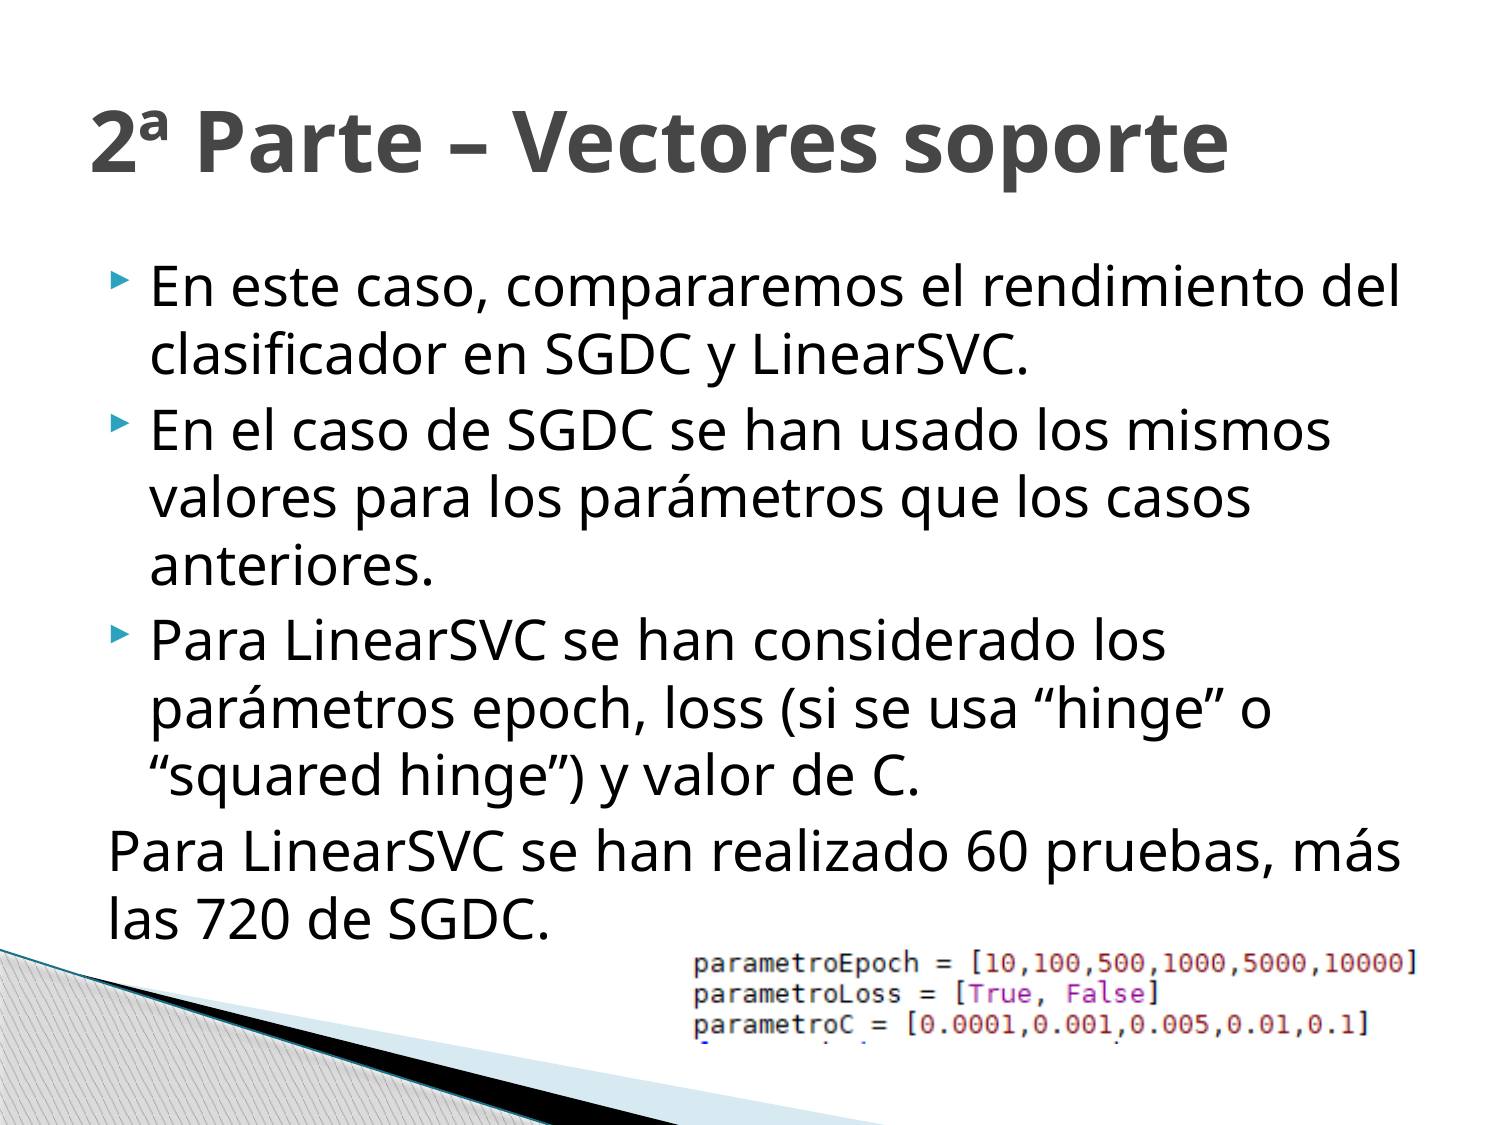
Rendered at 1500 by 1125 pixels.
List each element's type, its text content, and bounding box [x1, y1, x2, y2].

list En este caso, compararemos el rendimiento del clasificador en SGDC y LinearSVC. En el caso de SGDC se han usado los mismos valores para los parámetros que los casos anteriores. Para LinearSVC se han considerado los parámetros epoch, loss (si se usa “hinge” o “squared hinge”) y valor de C. Para LinearSVC se han realizado 60 pruebas, más las 720 de SGDC. [75, 243, 1425, 986]
picture [684, 948, 1426, 1044]
title 2ª Parte – Vectores soporte [75, 45, 1425, 233]
